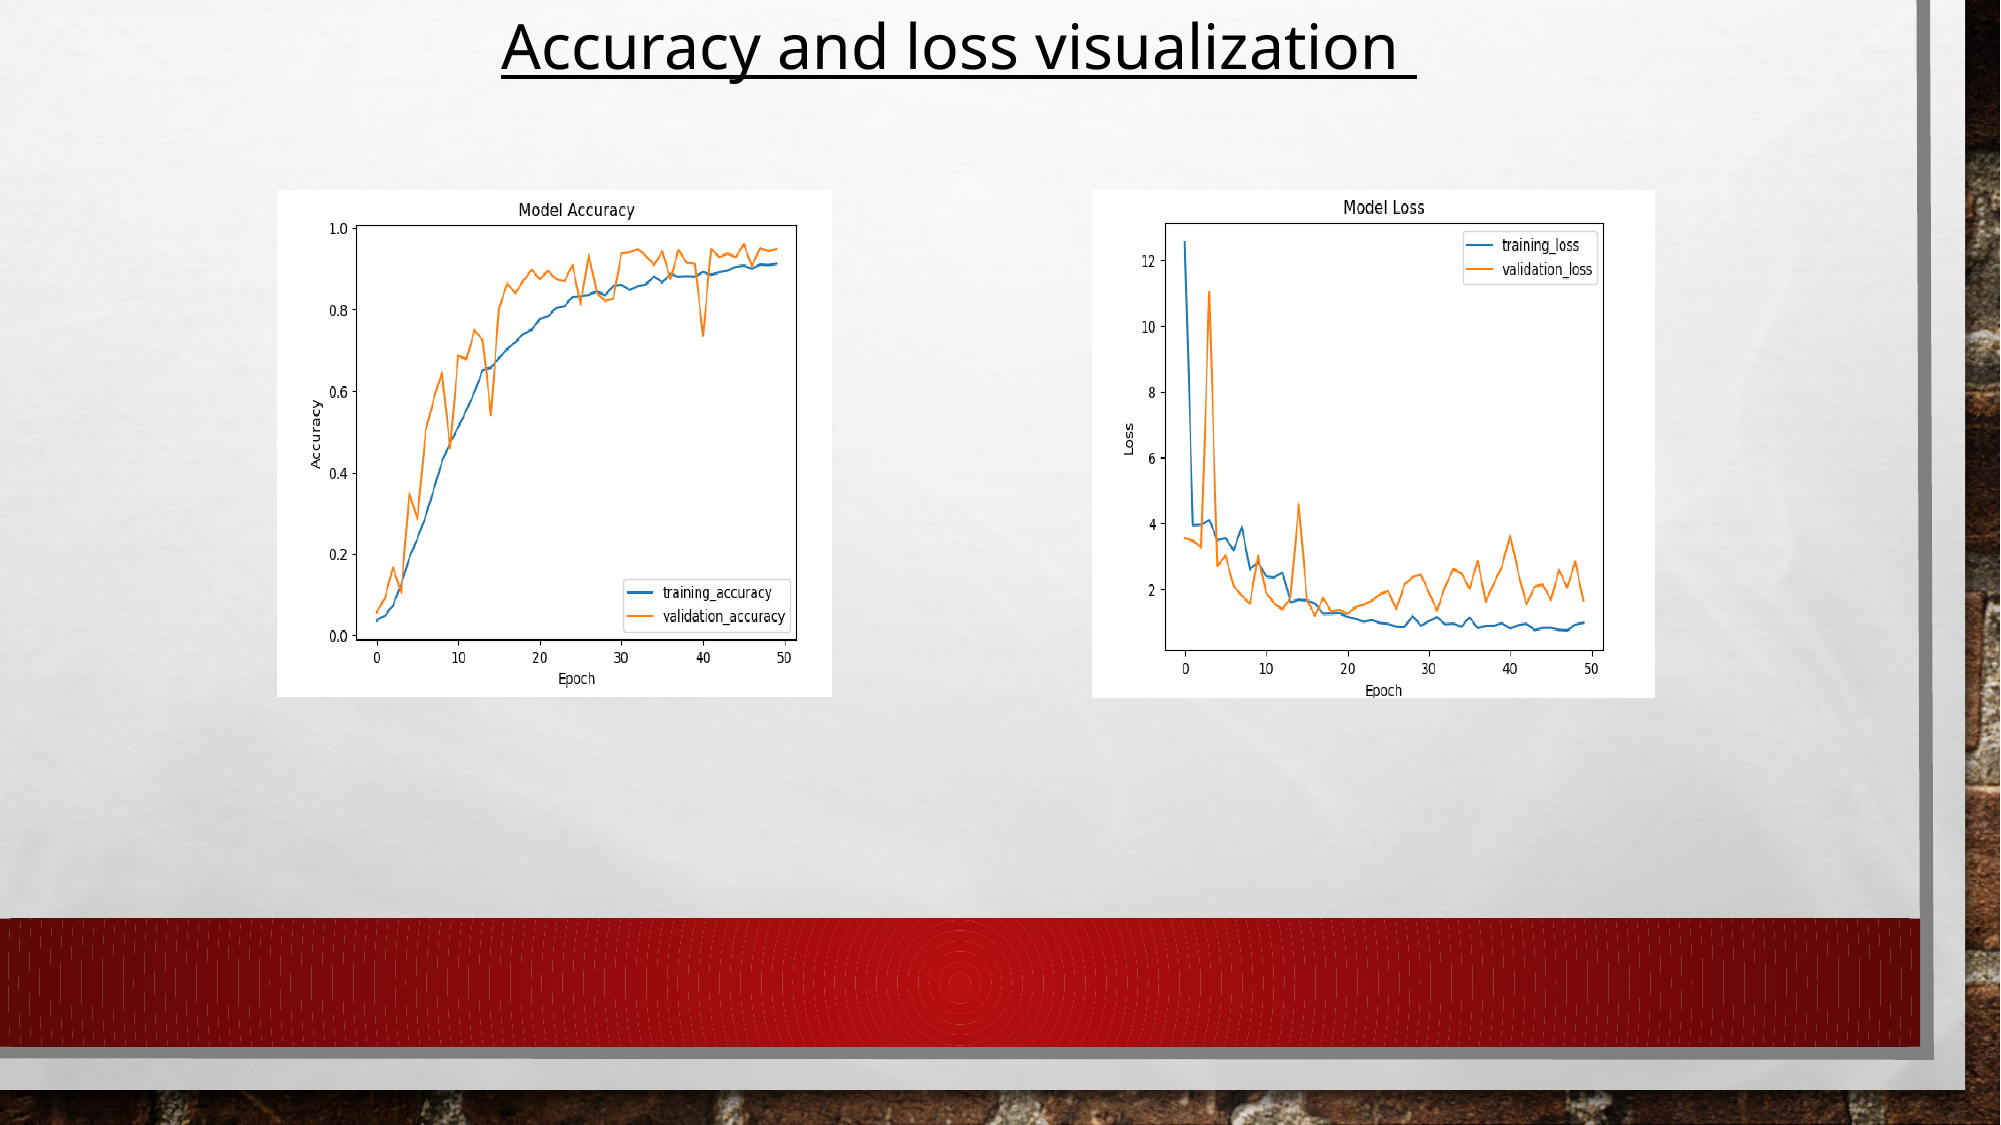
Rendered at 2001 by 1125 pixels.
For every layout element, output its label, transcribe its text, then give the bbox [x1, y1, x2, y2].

picture [0, 0, 2000, 1125]
text_box Accuracy and loss visualization [0, 0, 1918, 90]
picture [1092, 190, 1655, 698]
picture [277, 190, 832, 697]
